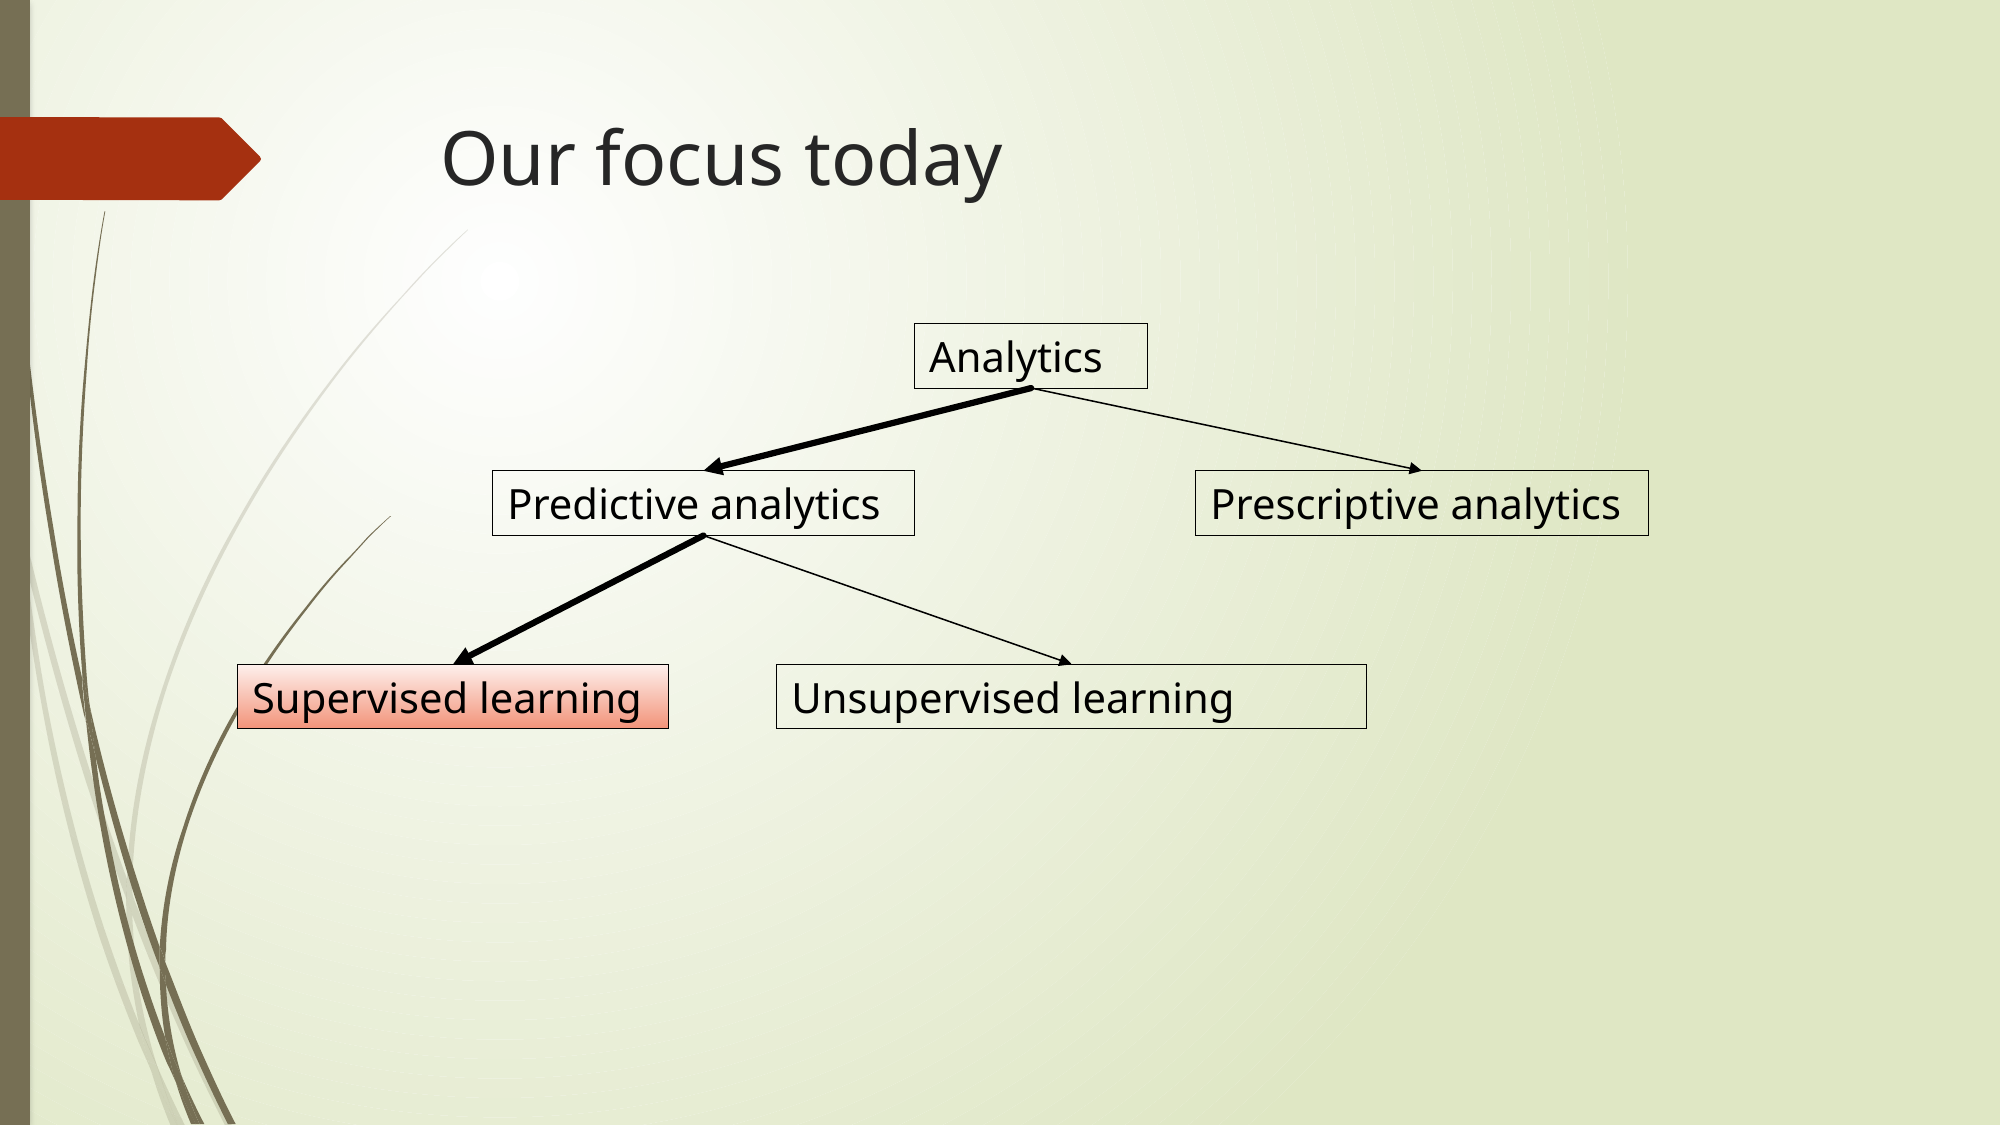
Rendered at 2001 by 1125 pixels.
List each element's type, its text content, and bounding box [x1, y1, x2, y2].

title Our focus today [425, 102, 1888, 313]
text_box Supervised learning [237, 664, 669, 729]
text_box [452, 536, 702, 665]
text_box Predictive analytics [492, 470, 915, 535]
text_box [703, 536, 1072, 665]
text_box Unsupervised learning [776, 664, 1367, 729]
text_box Prescriptive analytics [1195, 470, 1649, 536]
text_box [703, 388, 1030, 471]
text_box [1030, 388, 1423, 471]
text_box Analytics [914, 323, 1148, 388]
